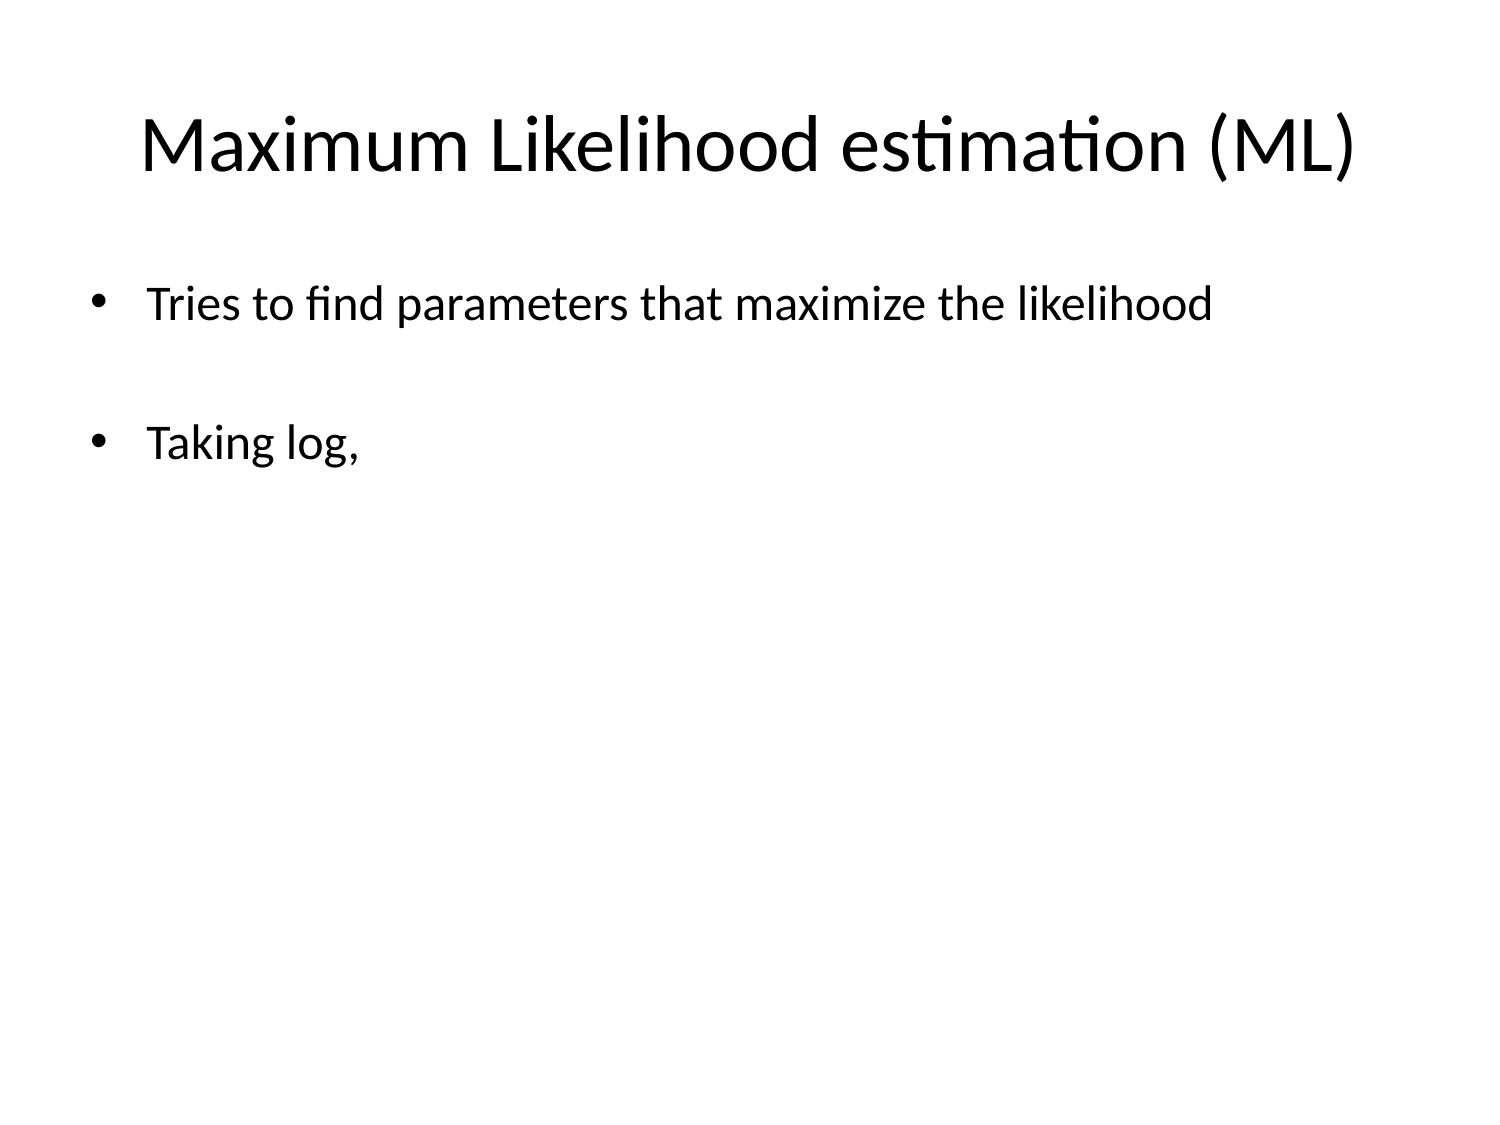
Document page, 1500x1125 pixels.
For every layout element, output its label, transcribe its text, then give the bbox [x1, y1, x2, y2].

title Maximum Likelihood estimation (ML) [75, 45, 1425, 233]
